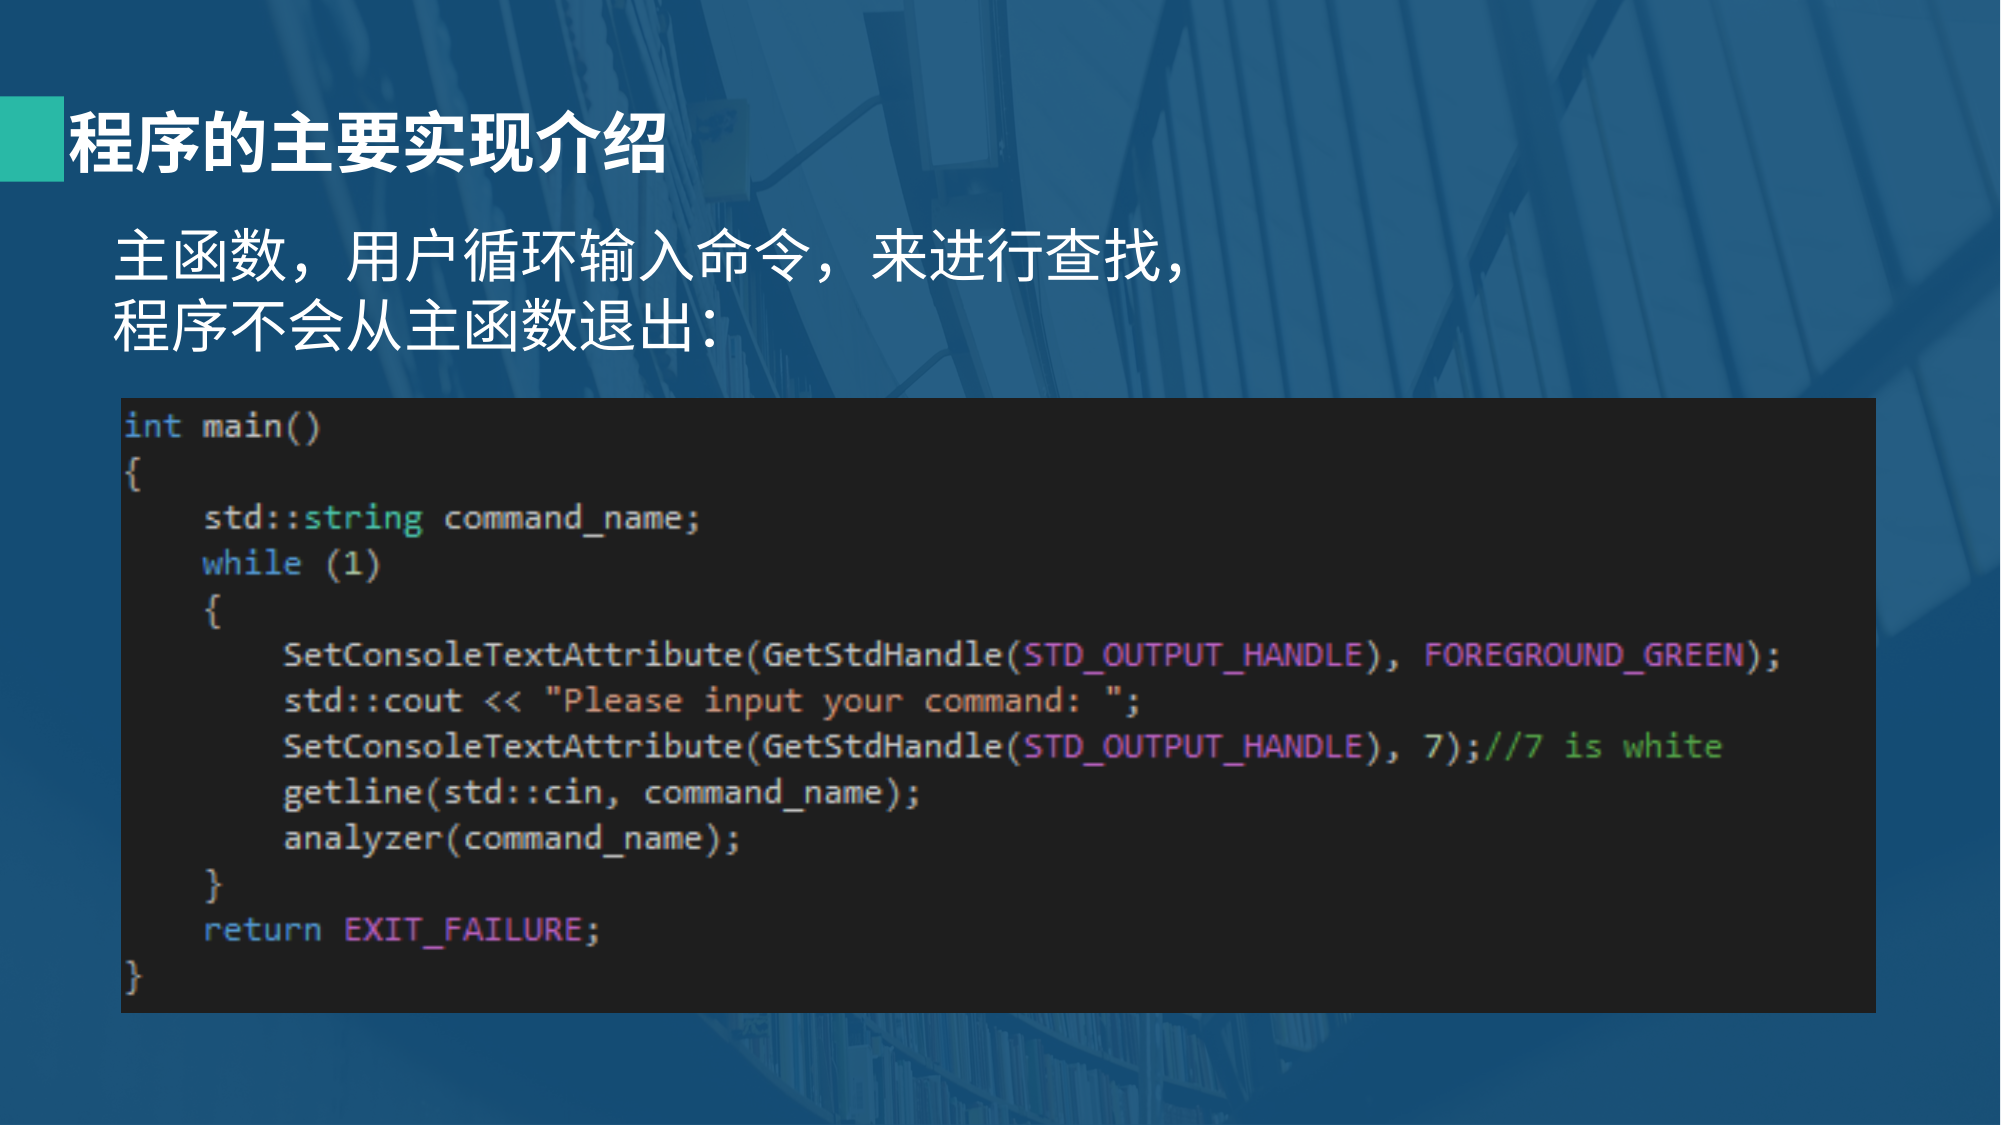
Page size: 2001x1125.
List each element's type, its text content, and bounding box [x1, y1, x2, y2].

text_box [0, 96, 672, 182]
text_box 主函数，用户循环输入命令，来进行查找，程序不会从主函数退出： [98, 211, 1213, 367]
picture [0, 0, 2001, 1125]
